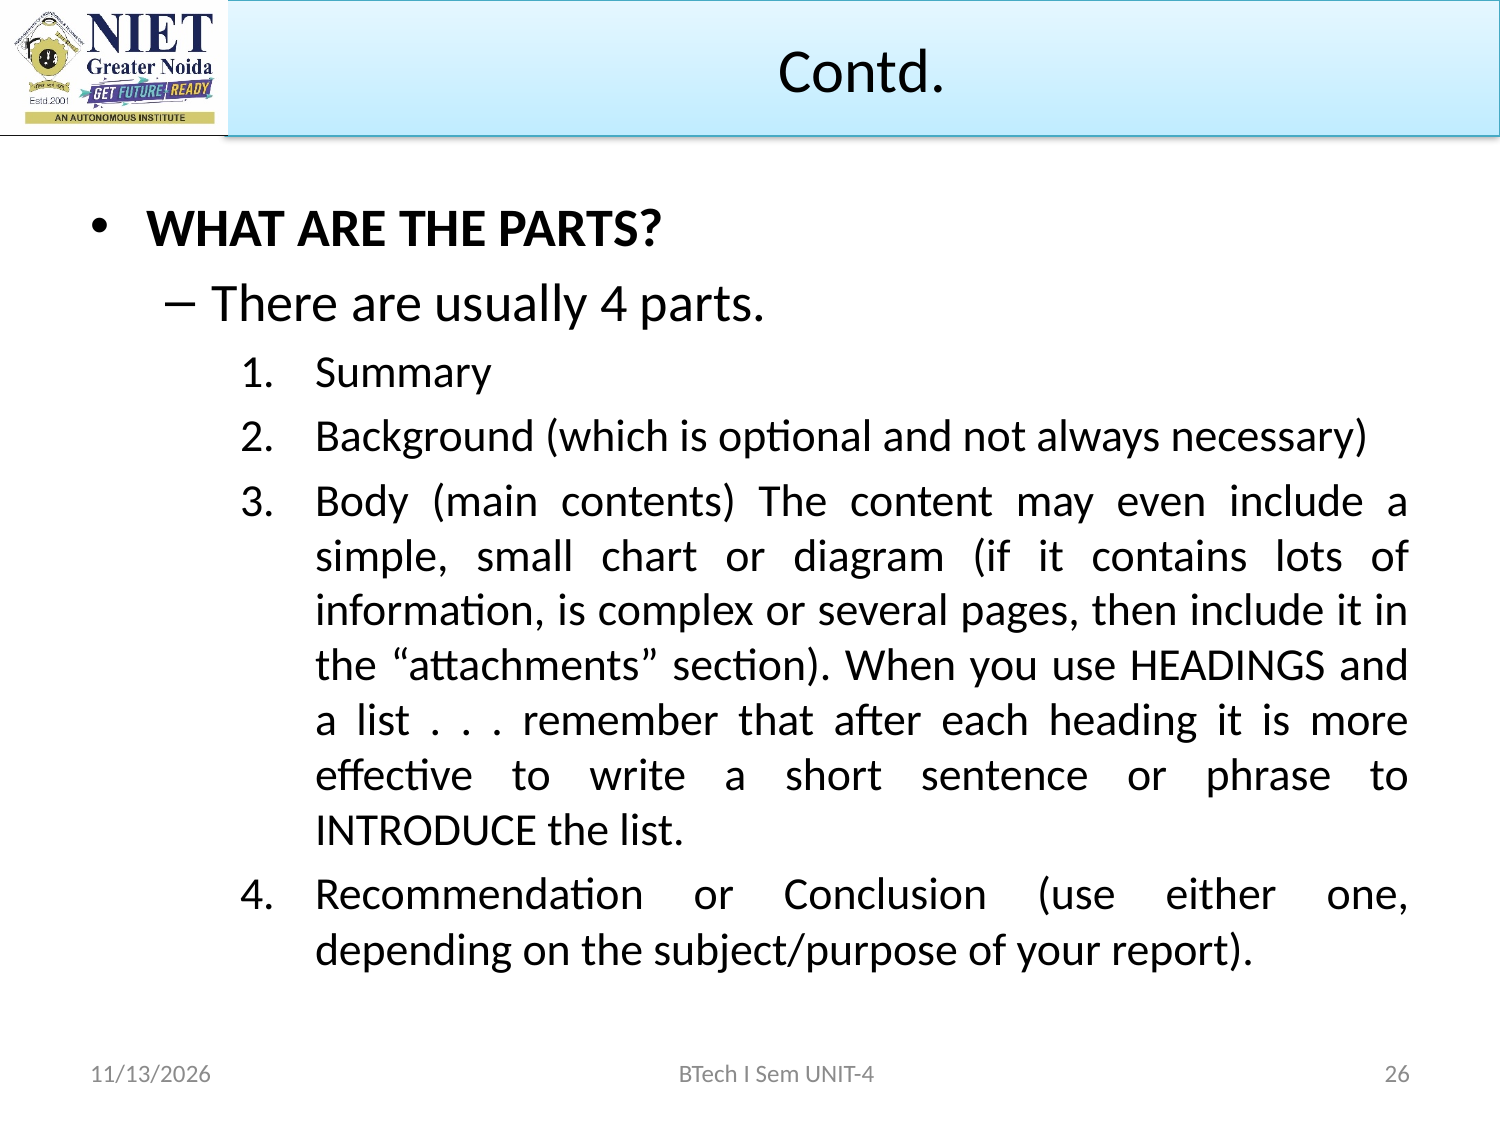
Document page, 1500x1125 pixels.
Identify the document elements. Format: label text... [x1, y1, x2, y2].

text_box Contd. [229, 0, 1500, 137]
footer BTech I Sem UNIT-4 [512, 1042, 1105, 1103]
picture [0, 0, 228, 137]
slide_number 26 [1105, 1042, 1425, 1103]
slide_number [75, 1042, 425, 1103]
list WHAT ARE THE PARTS? There are usually 4 parts. Summary Background (which is optional and not always necessary) Body (main contents) The content may even include a simple, small chart or diagram (if it contains lots of information, is complex or several pages, then include it in the “attachments” section). When you use HEADINGS and a list . . . remember that after each heading it is more effective to write a short sentence or phrase to INTRODUCE the list. Recommendation or Conclusion (use either one, depending on the subject/purpose of your report). [75, 184, 1425, 1012]
